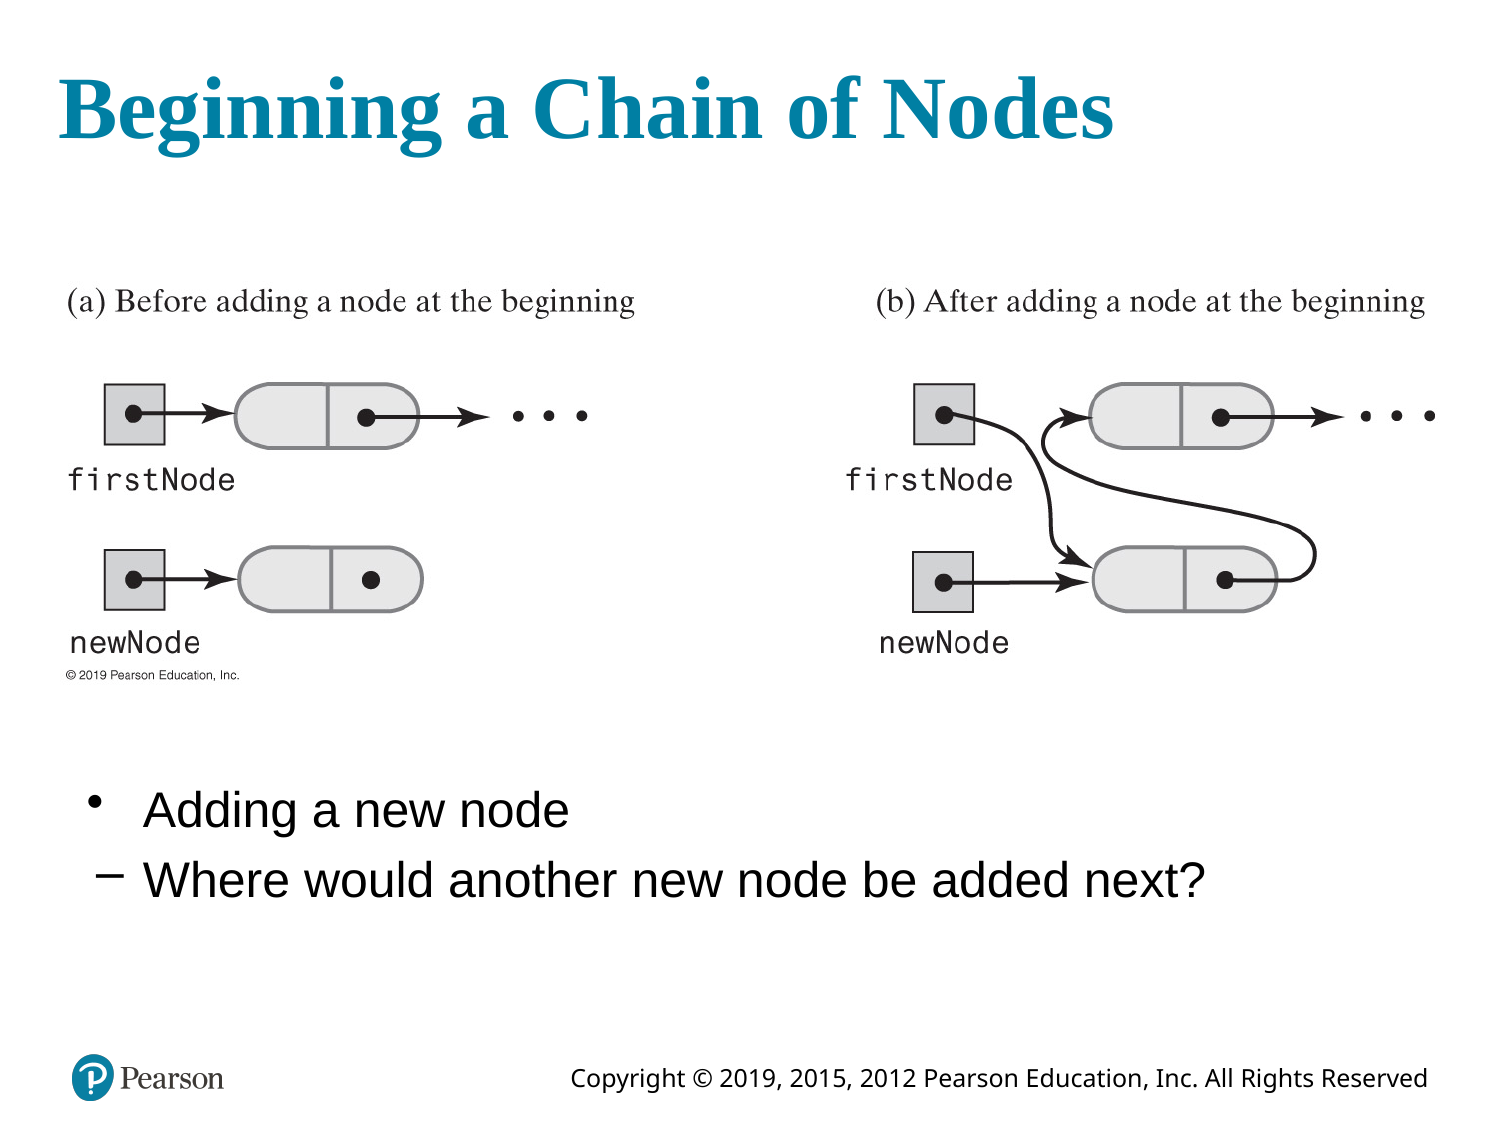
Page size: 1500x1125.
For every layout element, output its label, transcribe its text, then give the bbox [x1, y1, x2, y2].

text_box Adding a new node Where would another new node be added next? [71, 770, 1440, 948]
picture [72, 1087, 83, 1101]
picture [98, 1054, 224, 1101]
picture [80, 1063, 106, 1088]
picture [60, 281, 1440, 686]
title Beginning a Chain of Nodes [42, 33, 1441, 172]
picture [72, 1054, 88, 1070]
